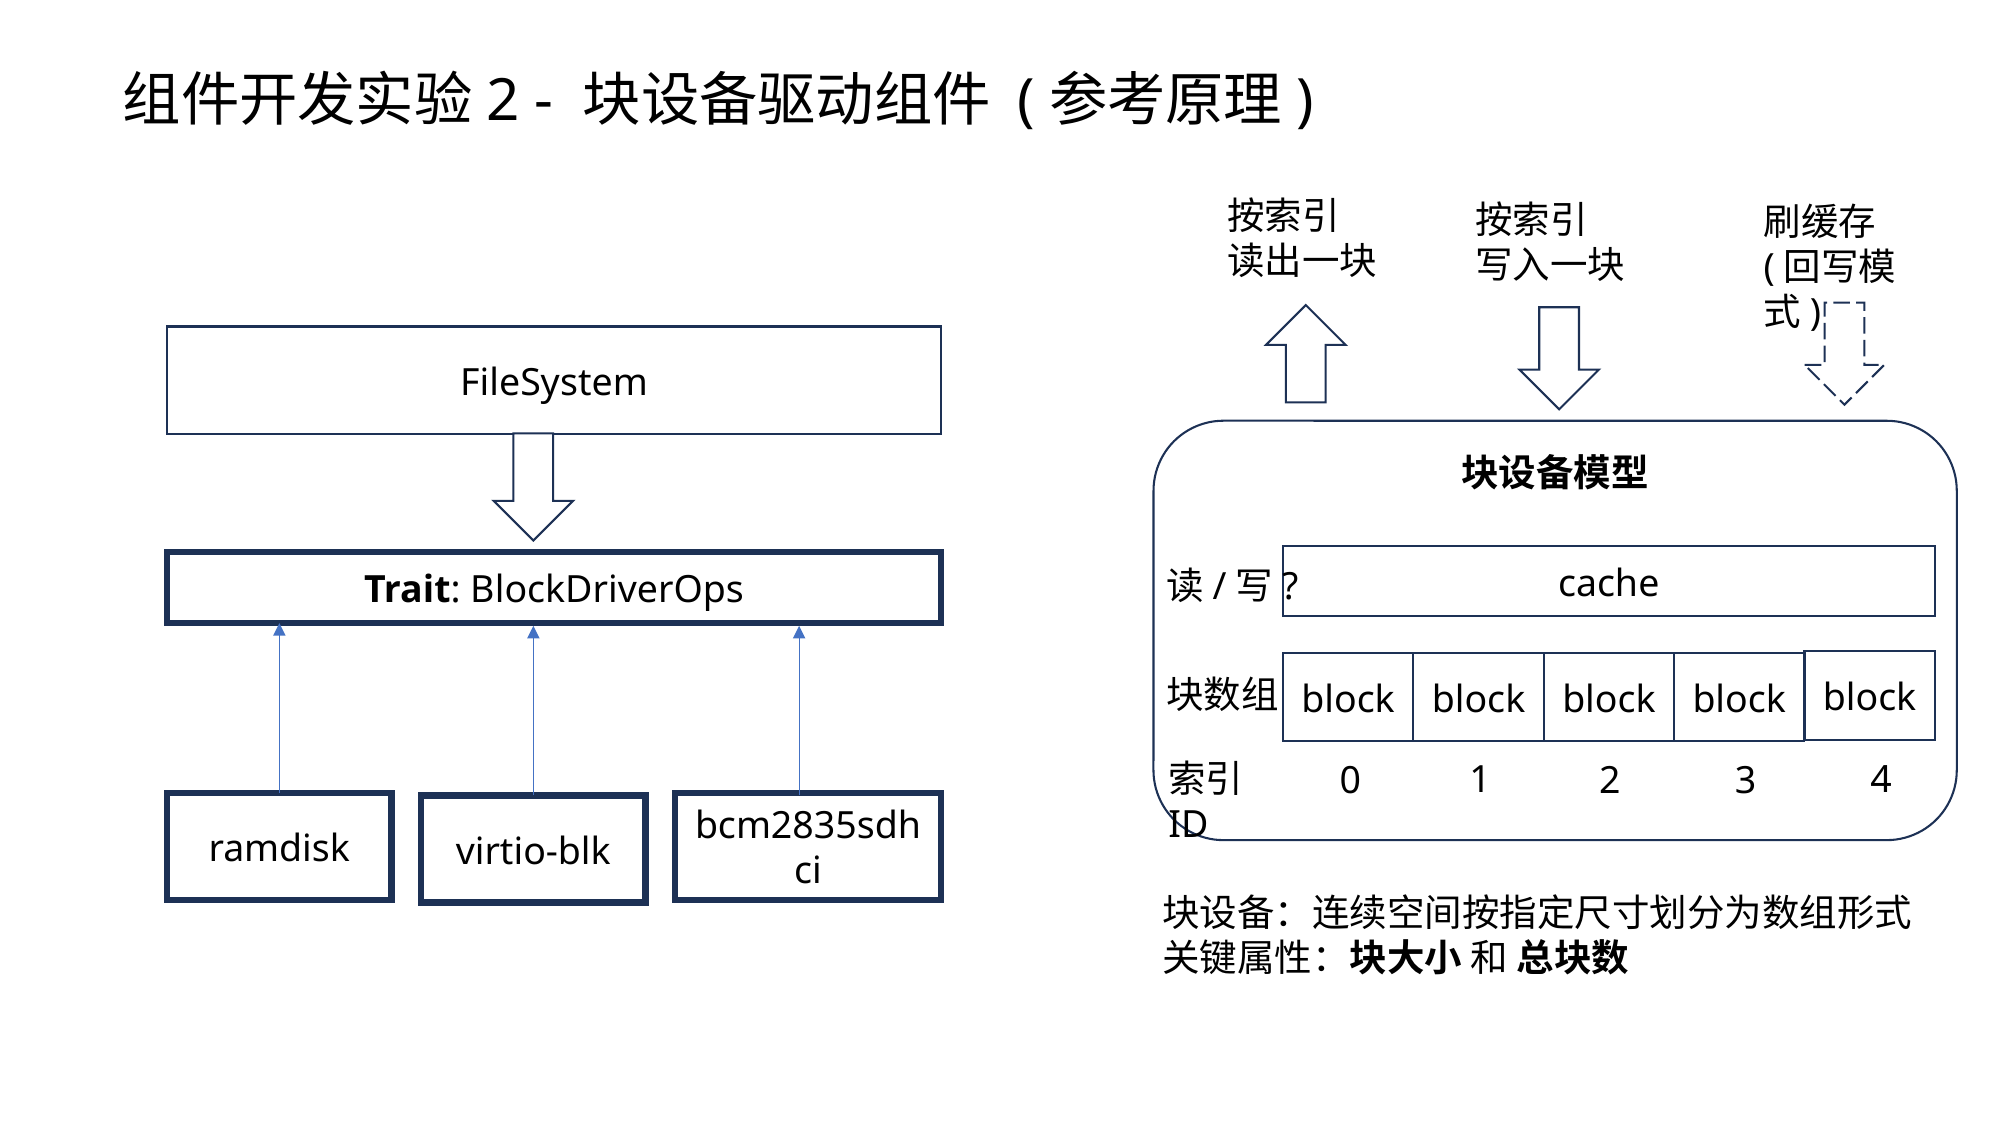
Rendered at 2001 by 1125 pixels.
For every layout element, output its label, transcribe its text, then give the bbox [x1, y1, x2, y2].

text_box 索引ID [1153, 747, 1302, 853]
text_box 块设备模型 [1152, 419, 1958, 842]
text_box 组件开发实验2 - 块设备驱动组件 (参考原理) [108, 54, 1467, 140]
text_box FileSystem [166, 325, 942, 435]
text_box block [1803, 650, 1936, 741]
text_box ramdisk [166, 792, 393, 901]
text_box [491, 432, 576, 542]
text_box 按索引 读出一块 [1212, 184, 1402, 290]
text_box 4 [1855, 747, 1915, 808]
text_box cache [1282, 545, 1936, 617]
text_box 读/写? [1151, 554, 1299, 614]
text_box 块数组 [1151, 663, 1300, 724]
text_box virtio-blk [420, 794, 647, 904]
text_box [1263, 303, 1349, 404]
text_box 1 [1454, 747, 1514, 808]
text_box [1516, 306, 1602, 411]
text_box Trait: BlockDriverOps [166, 551, 942, 624]
text_box [1804, 341, 1885, 407]
text_box 刷缓存 (回写模式) [1748, 190, 1951, 341]
text_box block [1673, 652, 1805, 742]
text_box 3 [1720, 748, 1780, 809]
text_box 按索引 写入一块 [1460, 188, 1650, 294]
text_box block [1282, 652, 1412, 742]
text_box 0 [1324, 748, 1384, 809]
text_box 块设备：连续空间按指定尺寸划分为数组形式 关键属性：块大小 和 总块数 [1147, 881, 1951, 987]
text_box bcm2835sdhci [674, 792, 942, 901]
text_box 2 [1584, 748, 1644, 809]
text_box block [1412, 652, 1543, 742]
text_box block [1543, 652, 1673, 742]
